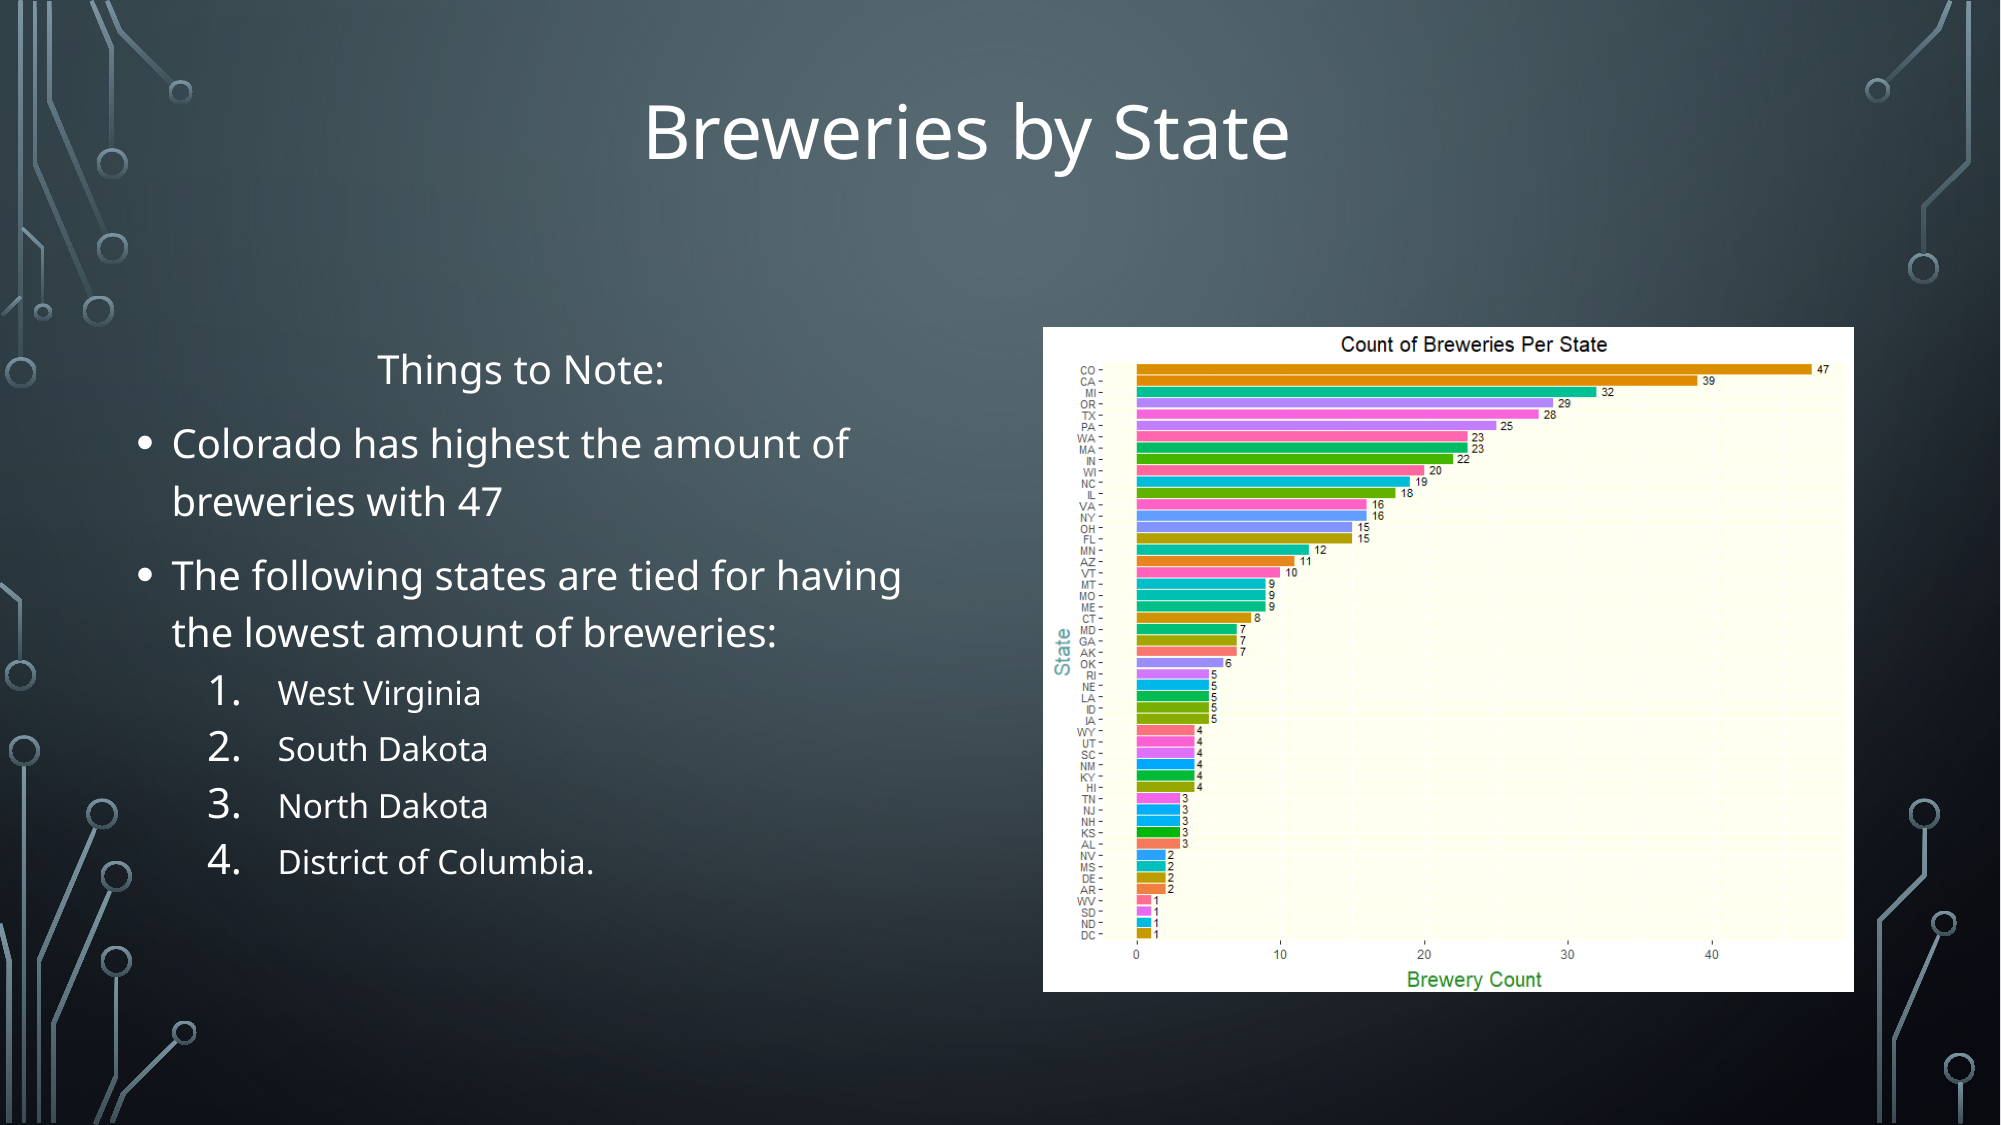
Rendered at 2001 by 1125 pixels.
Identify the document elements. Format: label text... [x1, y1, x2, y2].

title Breweries by State [485, 48, 1449, 223]
picture [1043, 327, 1854, 992]
list Things to Note: Colorado has highest the amount of breweries with 47 The following states are tied for having the lowest amount of breweries: West Virginia South Dakota North Dakota District of Columbia. [121, 327, 922, 909]
